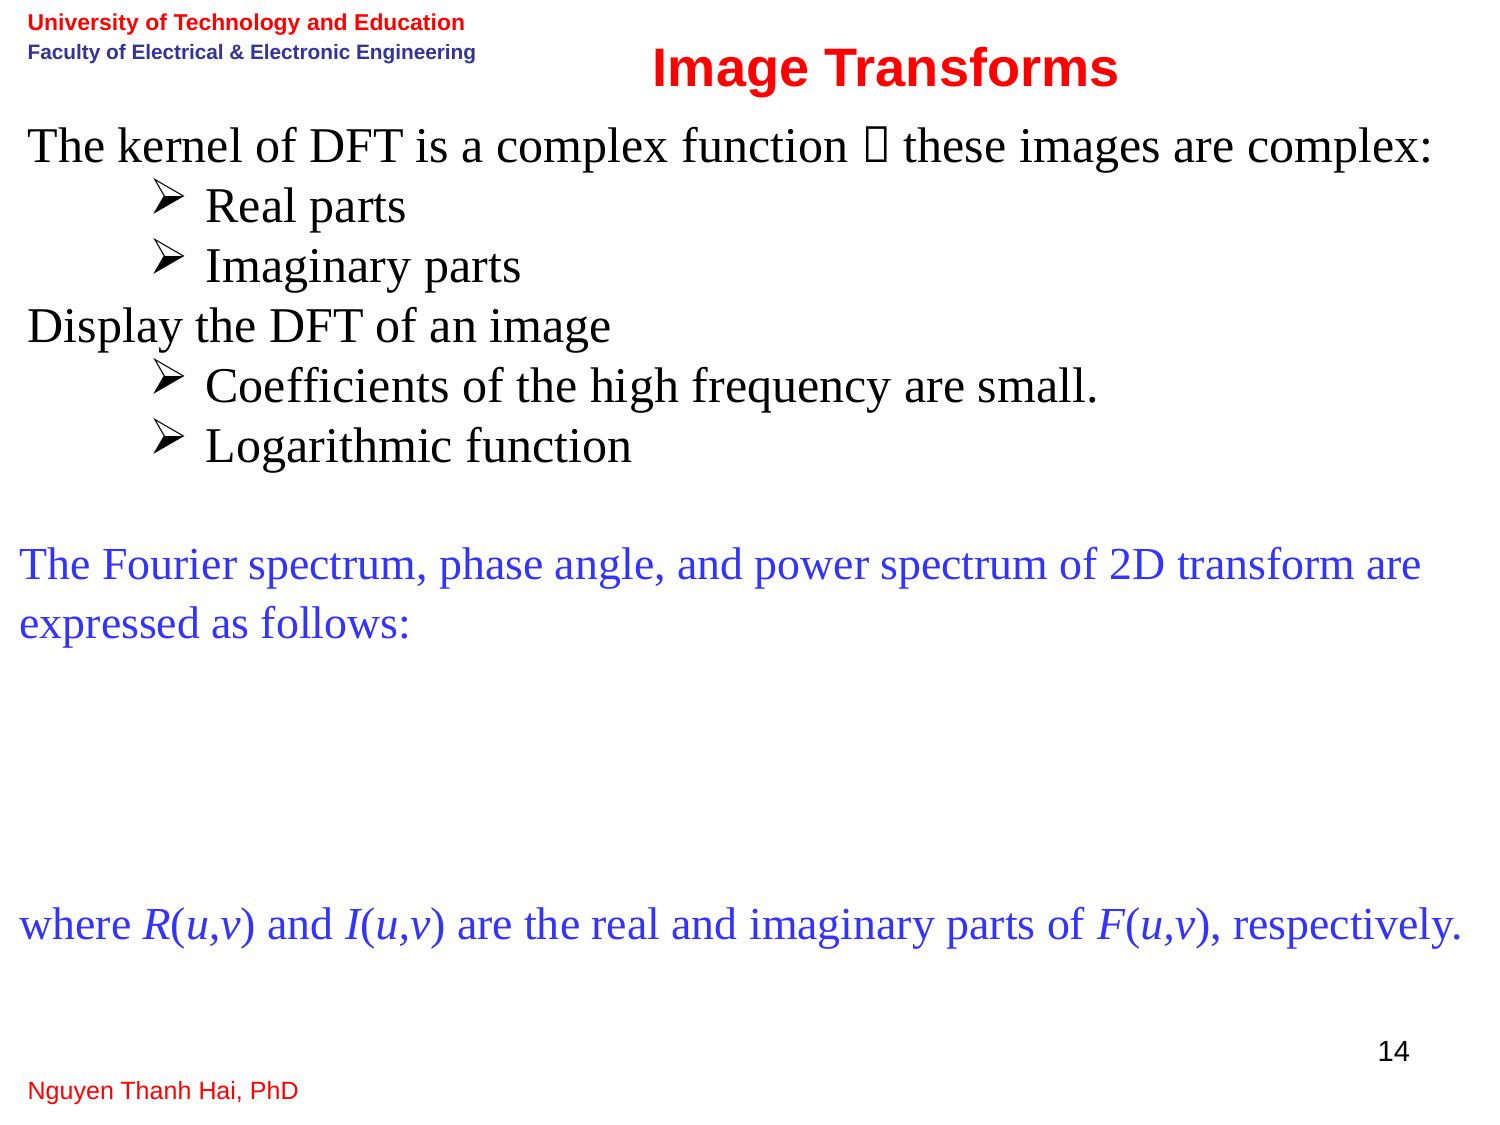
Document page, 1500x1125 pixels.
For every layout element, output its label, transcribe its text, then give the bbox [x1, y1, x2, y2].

text_box Nguyen Thanh Hai, PhD [12, 1067, 363, 1113]
text_box University of Technology and Education Faculty of Electrical & Electronic Engineering [12, 0, 538, 71]
text_box Image Transforms [602, 24, 1172, 105]
text_box 14 [1074, 1024, 1425, 1103]
